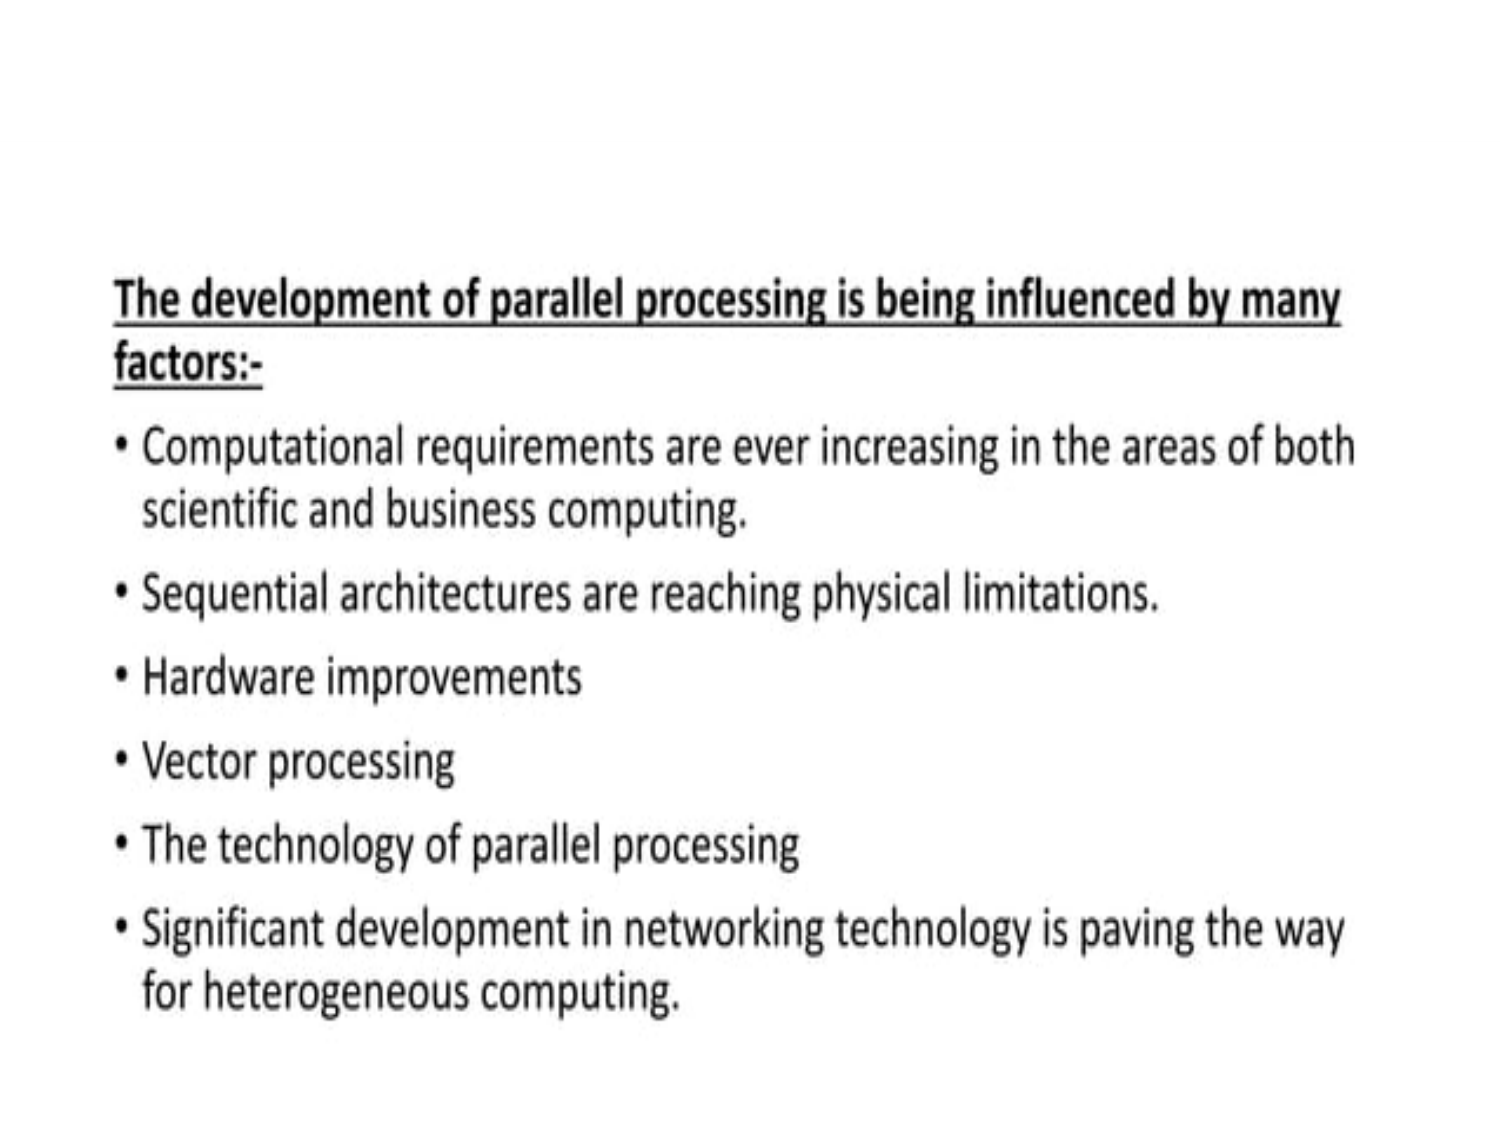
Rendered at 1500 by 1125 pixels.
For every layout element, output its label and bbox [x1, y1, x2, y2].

picture [0, 139, 1500, 1125]
